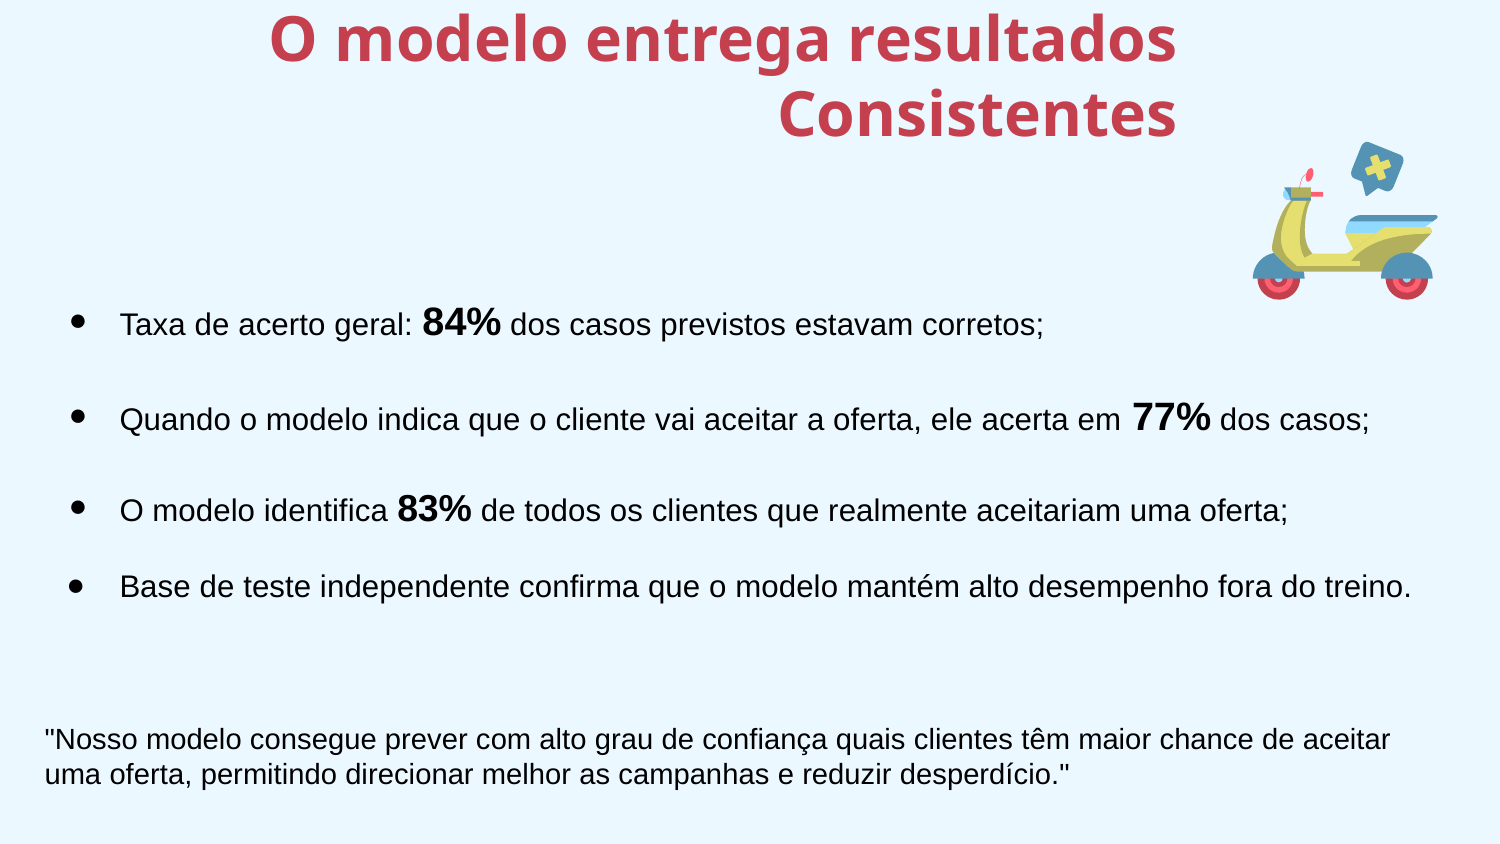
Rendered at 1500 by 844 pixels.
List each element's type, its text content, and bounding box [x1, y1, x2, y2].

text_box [1344, 139, 1406, 166]
title O modelo entrega resultados Consistentes [39, 40, 1194, 165]
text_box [1252, 167, 1439, 300]
list Taxa de acerto geral: 84% dos casos previstos estavam corretos; Quando o modelo indica que o cliente vai aceitar a oferta, ele acerta em 77% dos casos; O modelo identifica 83% de todos os clientes que realmente aceitariam uma oferta; Base de teste independente confirma que o modelo mantém alto desempenho fora do treino. "Nosso modelo consegue prever com alto grau de confiança quais clientes têm maior chance de aceitar uma oferta, permitindo direcionar melhor as campanhas e reduzir desperdício." [29, 233, 1471, 844]
